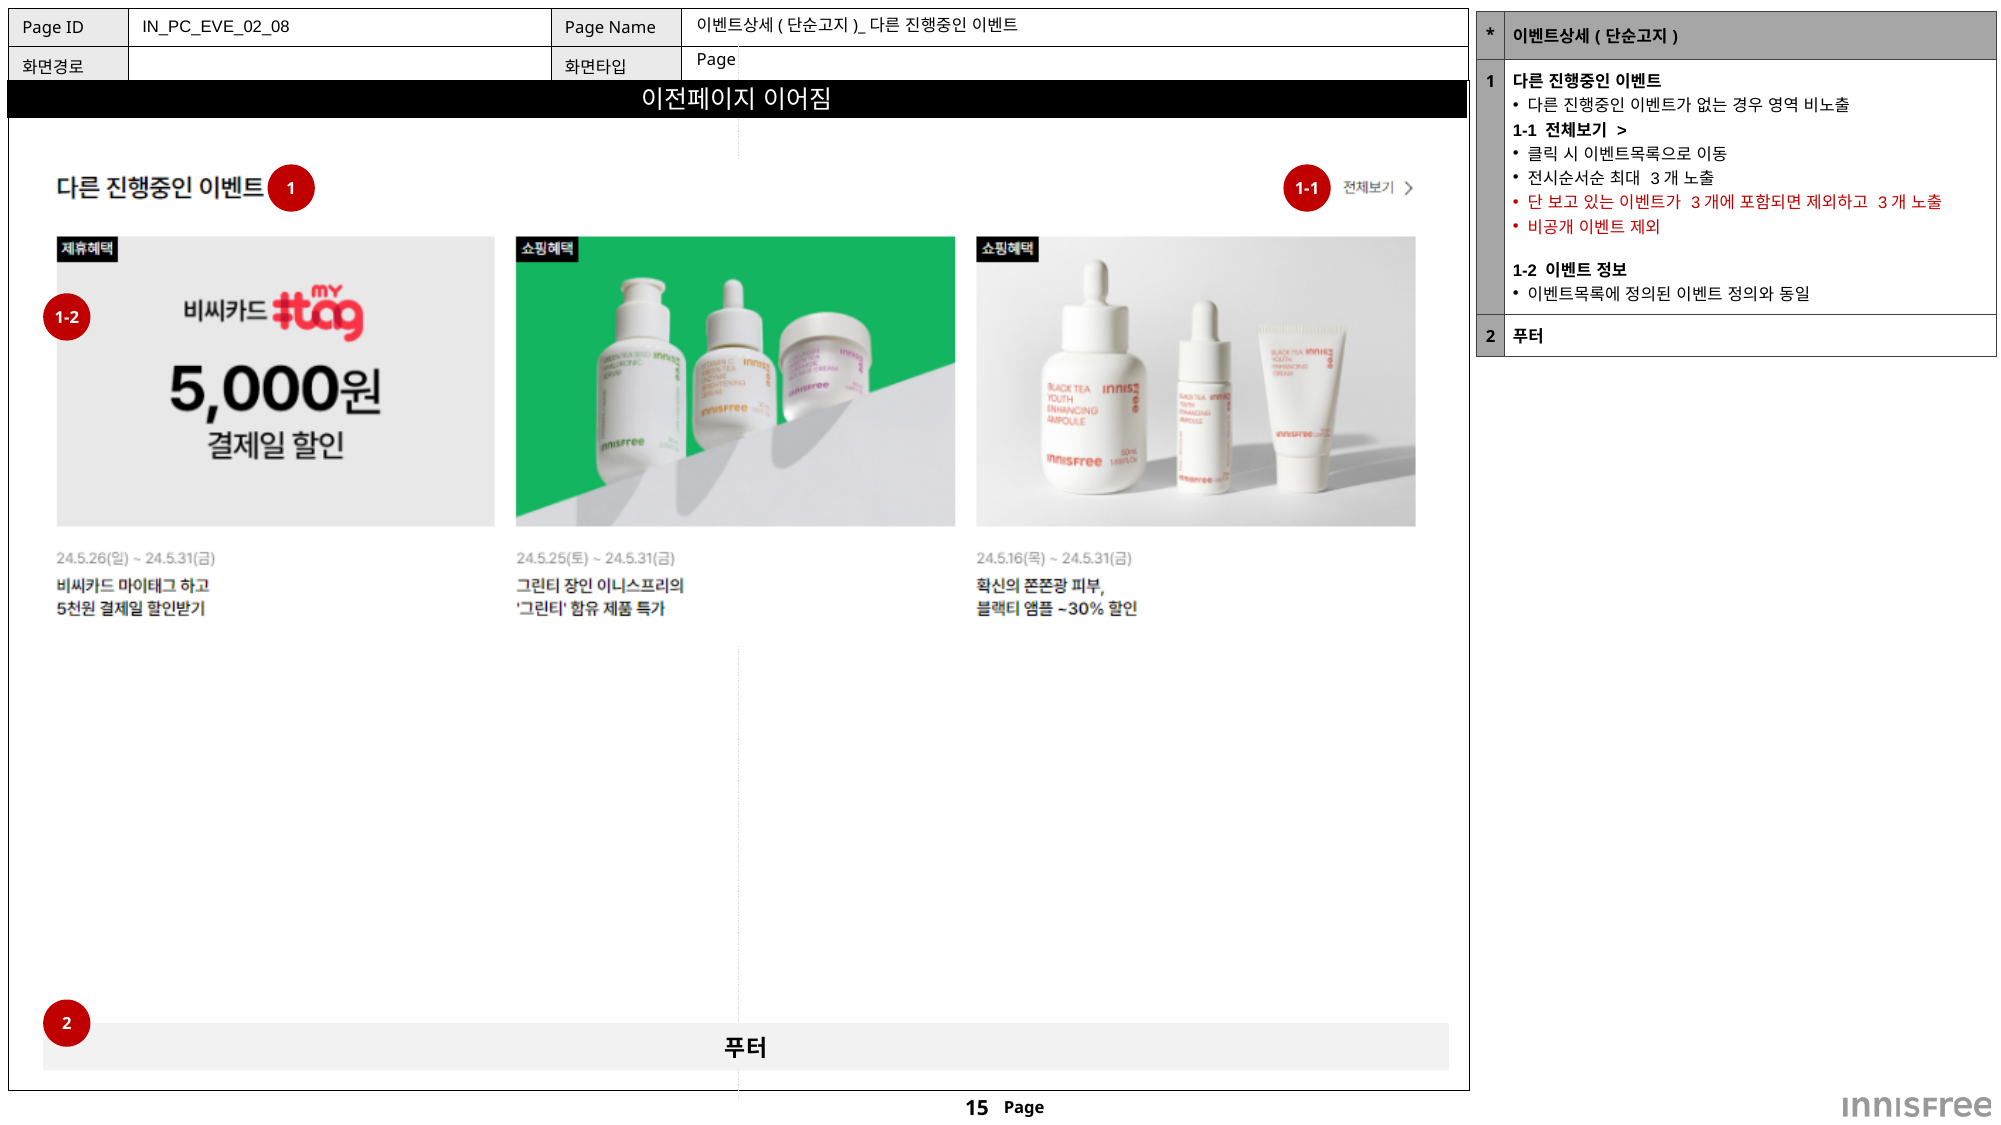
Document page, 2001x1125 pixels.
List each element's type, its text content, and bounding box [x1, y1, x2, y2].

table_cell 푸터 [1505, 315, 1996, 356]
table_header * [1477, 12, 1504, 59]
text_box 2 [43, 999, 91, 1047]
subtitle IN_PC_EVE_02_08 [127, 8, 552, 44]
text_box Page [681, 42, 1467, 78]
picture [43, 160, 1430, 646]
table_header 이벤트상세(단순고지) [1505, 12, 1996, 59]
picture [1843, 1097, 1992, 1117]
text_box 푸터 [42, 1022, 1450, 1071]
table_cell 다른 진행중인 이벤트 다른 진행중인 이벤트가 없는 경우 영역 비노출 1-1 전체보기 > 클릭 시 이벤트목록으로 이동 전시순서순 최대 3개 노출 단 보고 있는 이벤트가 3개에 포함되면 제외하고 3개 노출 비공개 이벤트 제외 1-2 이벤트 정보 이벤트목록에 정의된 이벤트 정의와 동일 [1505, 60, 1996, 314]
table_cell 1 [1477, 60, 1504, 314]
table_cell 2 [1477, 315, 1504, 356]
title 이벤트상세(단순고지)_다른 진행중인 이벤트 [681, 8, 1467, 42]
